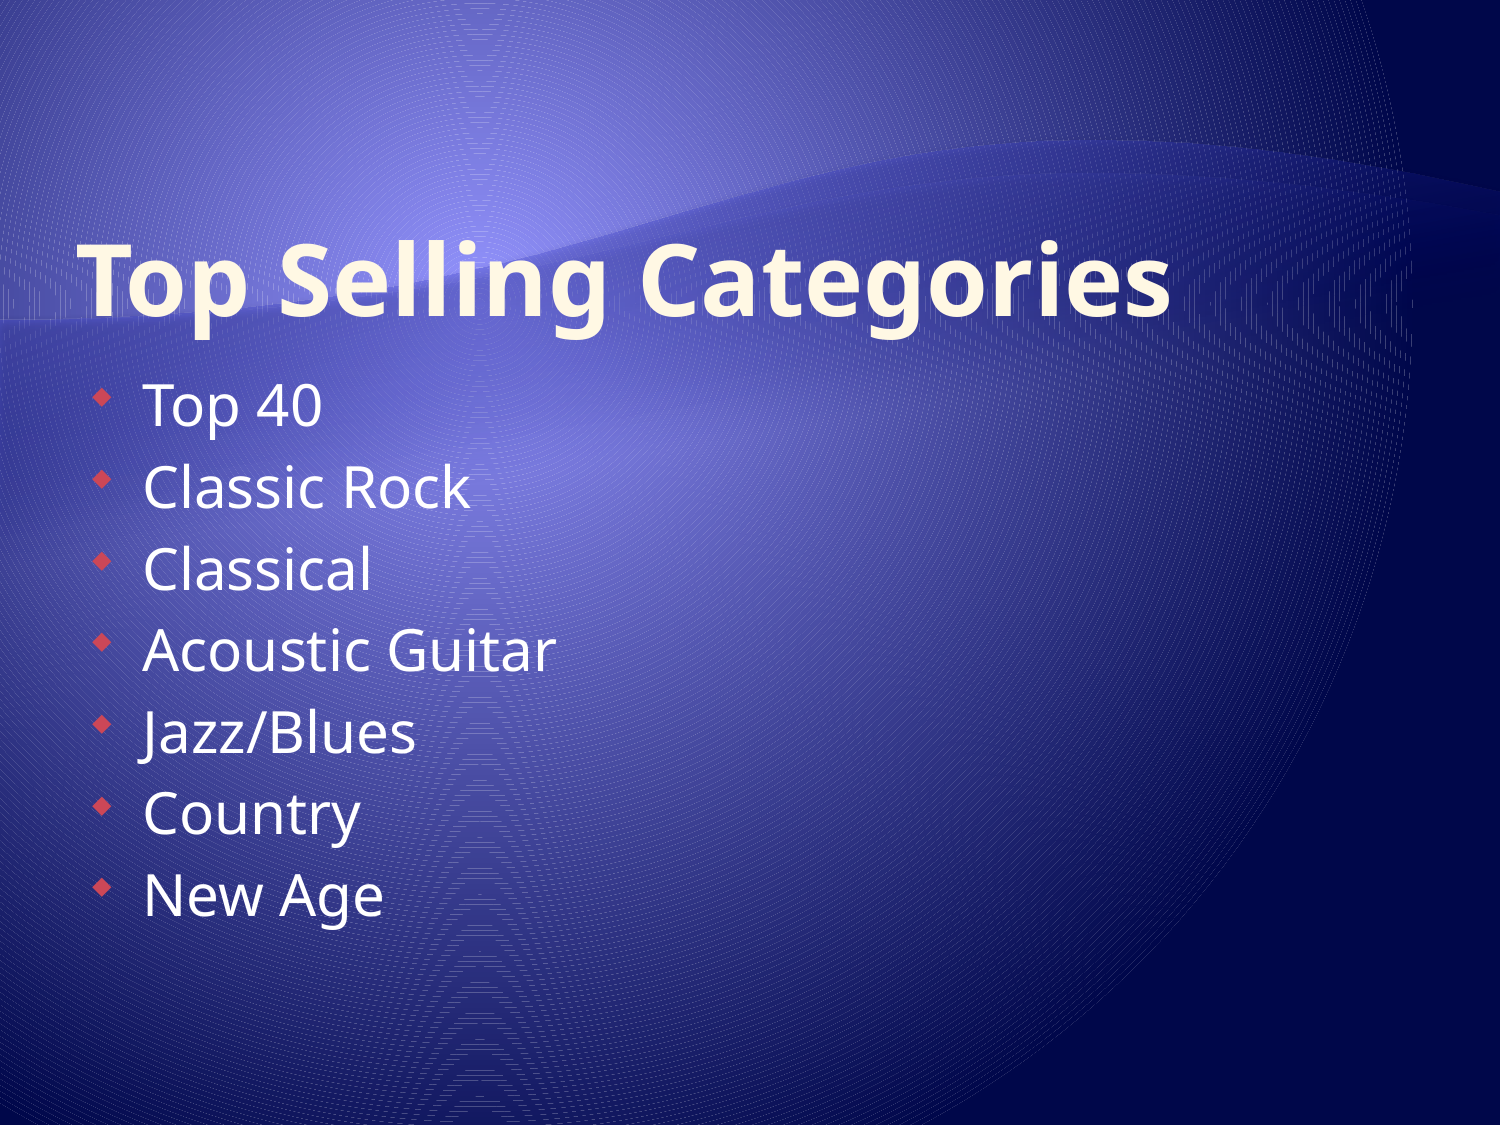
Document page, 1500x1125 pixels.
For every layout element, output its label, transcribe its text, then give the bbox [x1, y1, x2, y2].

list Top 40 Classic Rock Classical Acoustic Guitar Jazz/Blues Country New Age [75, 360, 738, 1044]
title Top Selling Categories [75, 149, 1425, 338]
